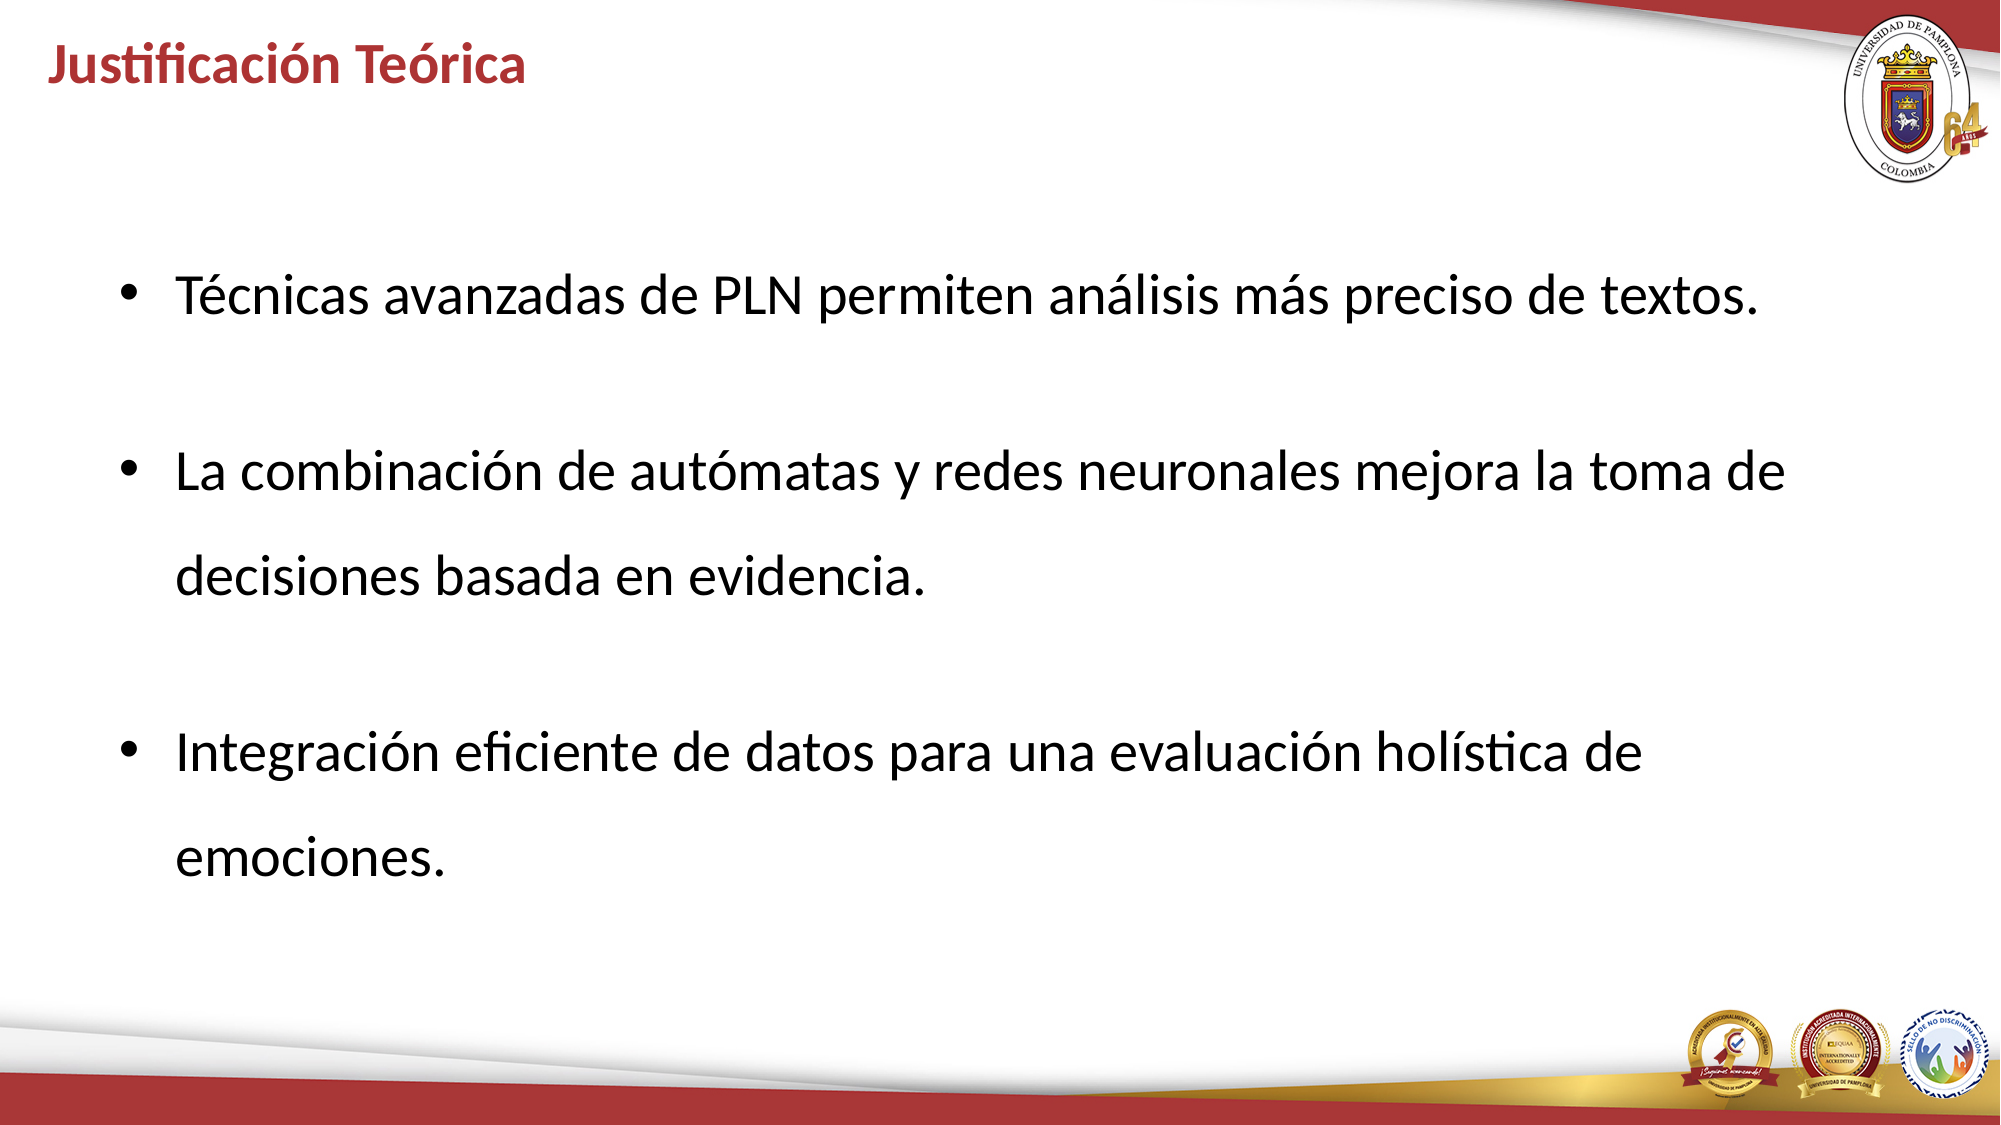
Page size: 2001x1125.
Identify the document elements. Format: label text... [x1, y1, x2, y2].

title Justificación Teórica [33, 26, 1759, 188]
list Técnicas avanzadas de PLN permiten análisis más preciso de textos. La combinación de autómatas y redes neuronales mejora la toma de decisiones basada en evidencia. Integración eficiente de datos para una evaluación holística de emociones. [103, 214, 1897, 1041]
picture [0, 0, 2000, 1125]
